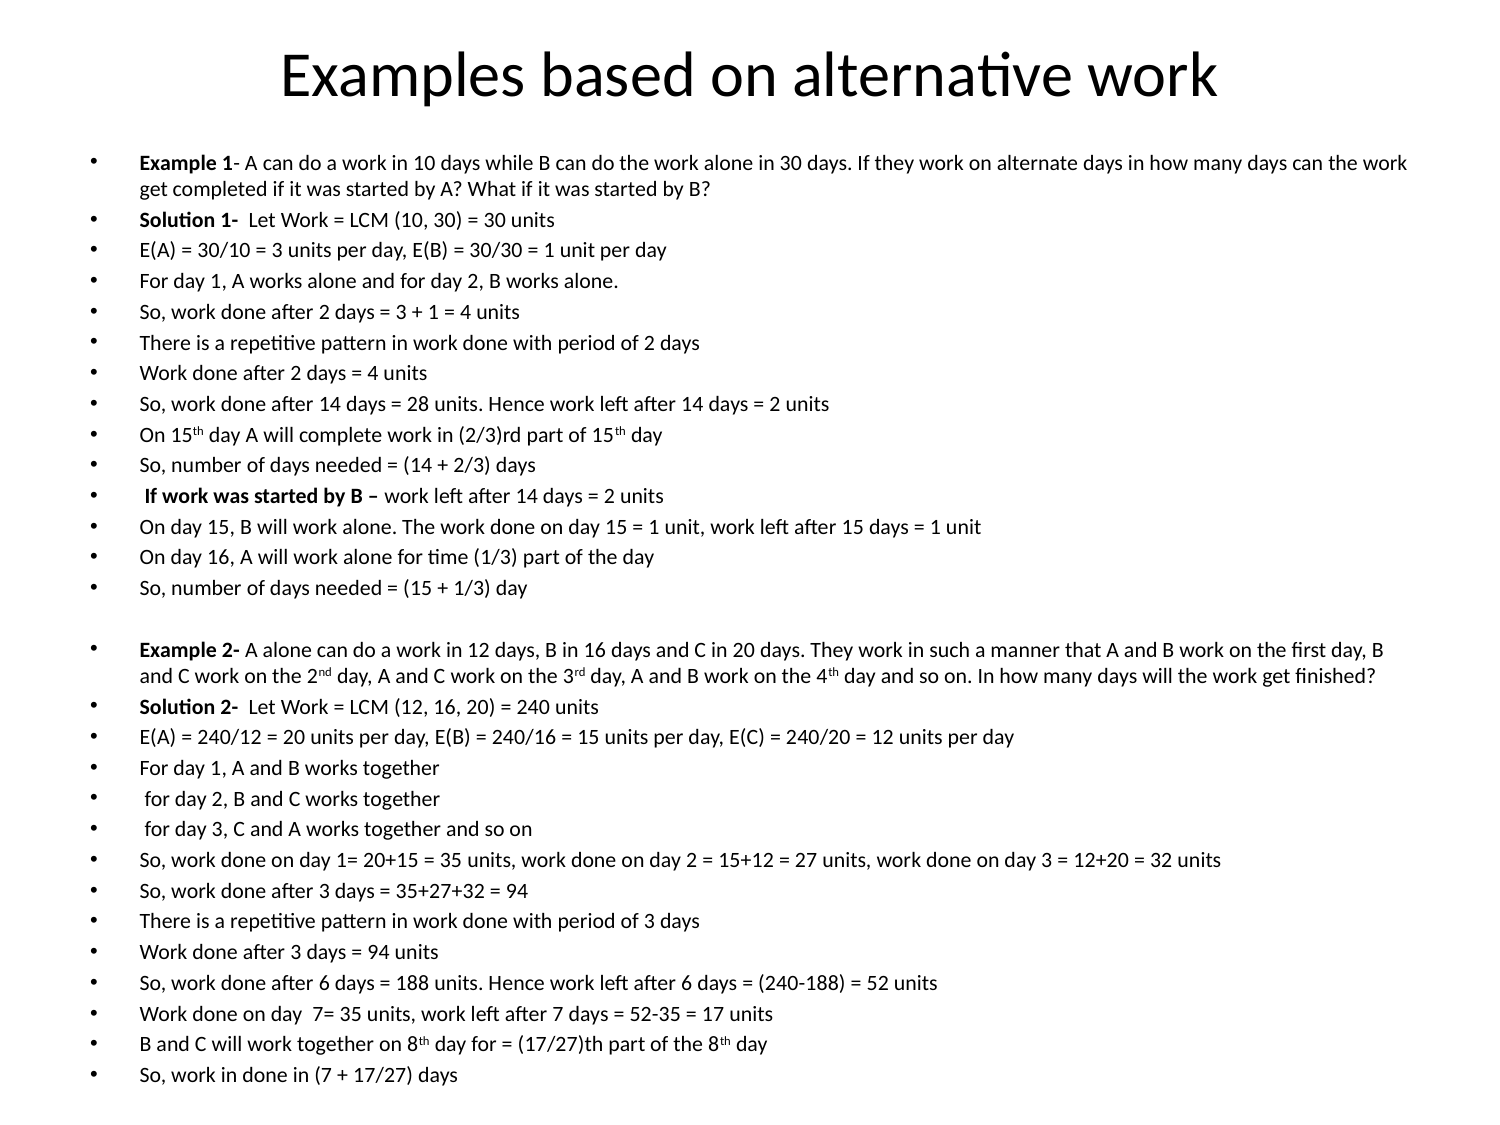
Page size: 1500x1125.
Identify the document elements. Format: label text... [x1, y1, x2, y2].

list Example 1- A can do a work in 10 days while B can do the work alone in 30 days. If they work on alternate days in how many days can the work get completed if it was started by A? What if it was started by B? Solution 1- Let Work = LCM (10, 30) = 30 units E(A) = 30/10 = 3 units per day, E(B) = 30/30 = 1 unit per day For day 1, A works alone and for day 2, B works alone. So, work done after 2 days = 3 + 1 = 4 units There is a repetitive pattern in work done with period of 2 days Work done after 2 days = 4 units So, work done after 14 days = 28 units. Hence work left after 14 days = 2 units On 15th day A will complete work in (2/3)rd part of 15th day So, number of days needed = (14 + 2/3) days If work was started by B – work left after 14 days = 2 units On day 15, B will work alone. The work done on day 15 = 1 unit, work left after 15 days = 1 unit On day 16, A will work alone for time (1/3) part of the day So, number of days needed = (15 + 1/3) day Example 2- A alone can do a work in 12 days, B in 16 days and C in 20 days. They work in such a manner that A and B work on the first day, B and C work on the 2nd day, A and C work on the 3rd day, A and B work on the 4th day and so on. In how many days will the work get finished? Solution 2- Let Work = LCM (12, 16, 20) = 240 units E(A) = 240/12 = 20 units per day, E(B) = 240/16 = 15 units per day, E(C) = 240/20 = 12 units per day For day 1, A and B works together for day 2, B and C works together for day 3, C and A works together and so on So, work done on day 1= 20+15 = 35 units, work done on day 2 = 15+12 = 27 units, work done on day 3 = 12+20 = 32 units So, work done after 3 days = 35+27+32 = 94 There is a repetitive pattern in work done with period of 3 days Work done after 3 days = 94 units So, work done after 6 days = 188 units. Hence work left after 6 days = (240-188) = 52 units Work done on day 7= 35 units, work left after 7 days = 52-35 = 17 units B and C will work together on 8th day for = (17/27)th part of the 8th day So, work in done in (7 + 17/27) days [75, 140, 1425, 1102]
title Examples based on alternative work [75, 23, 1425, 118]
